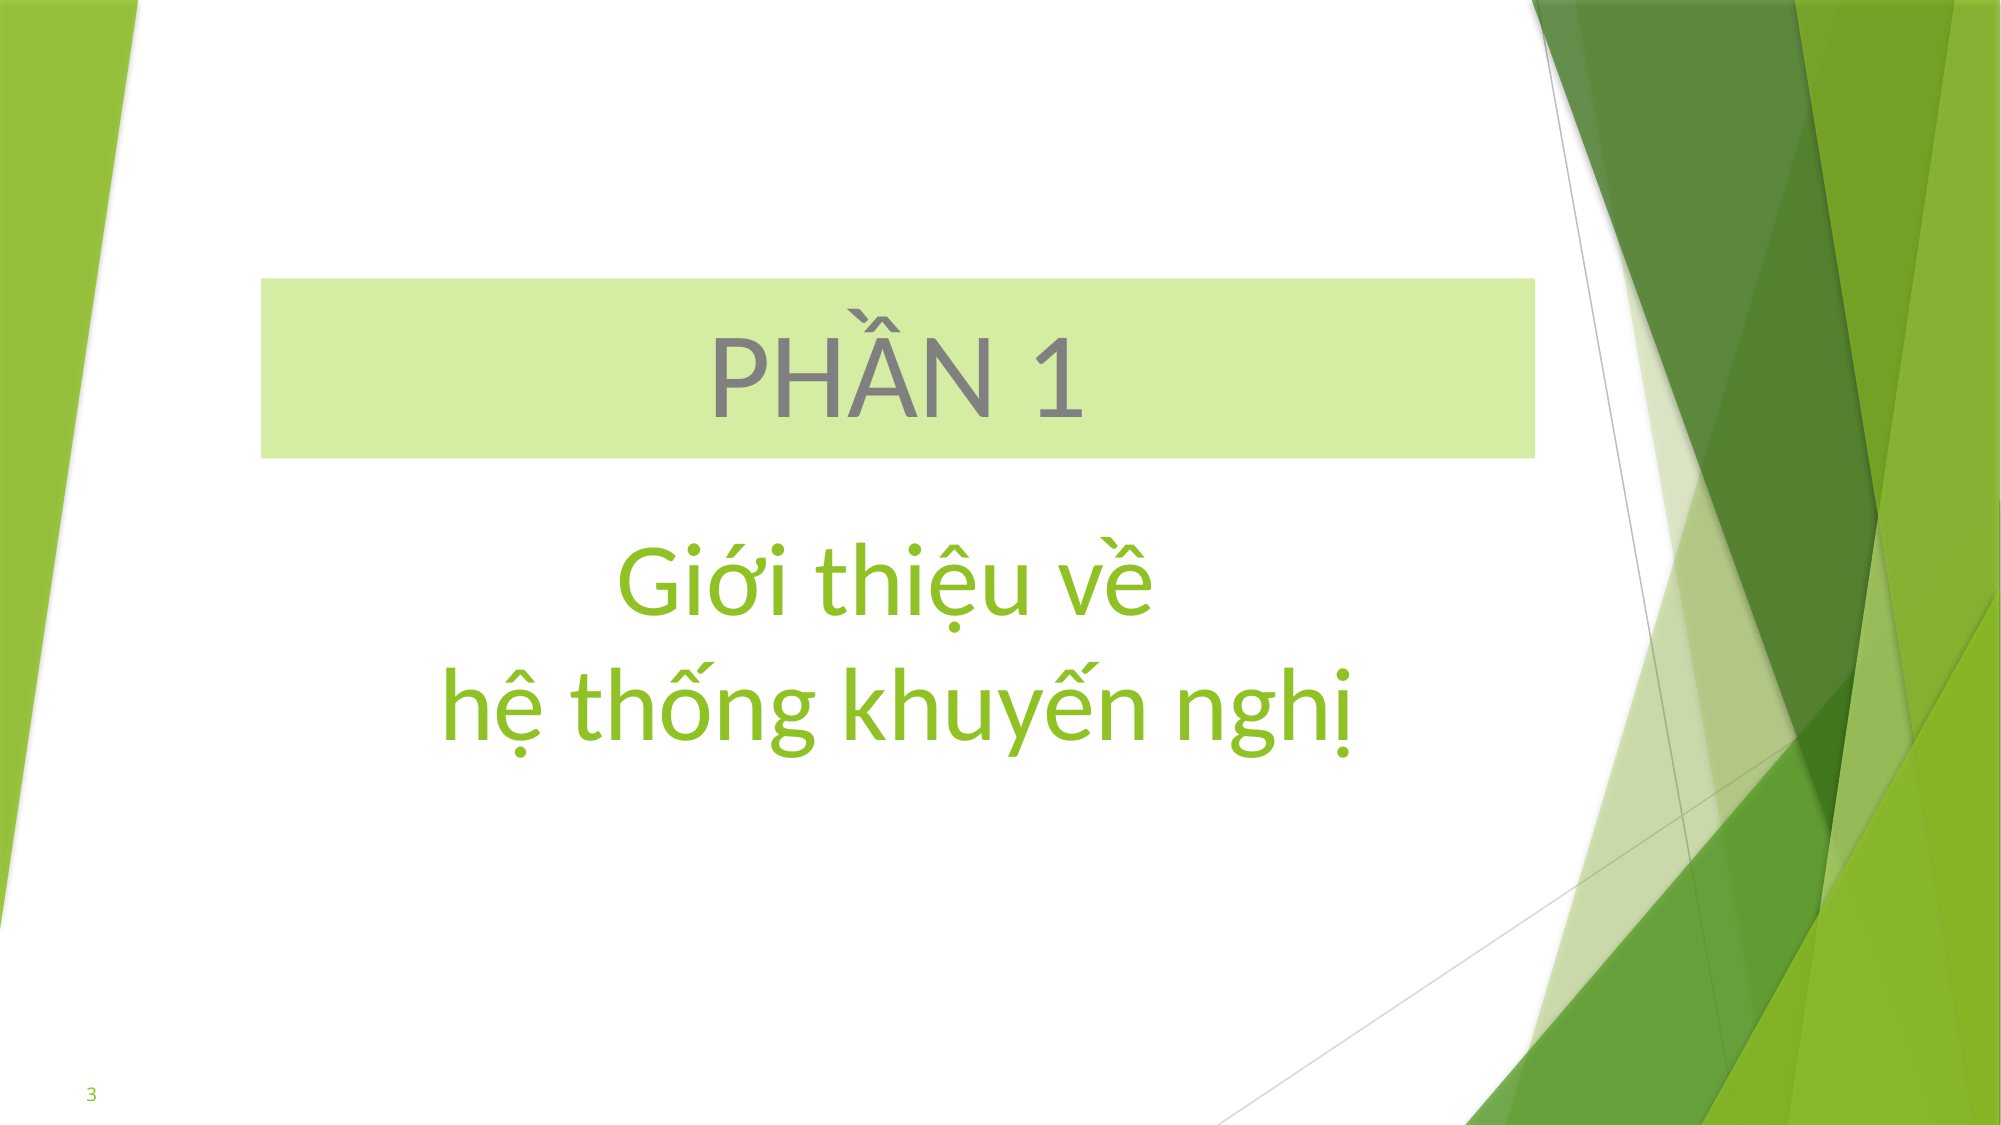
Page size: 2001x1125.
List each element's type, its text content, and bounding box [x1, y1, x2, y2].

slide_number 3 [0, 1065, 113, 1125]
subtitle PHẦN 1 [261, 278, 1536, 459]
text_box Giới thiệu về hệ thống khuyến nghị [261, 514, 1536, 758]
